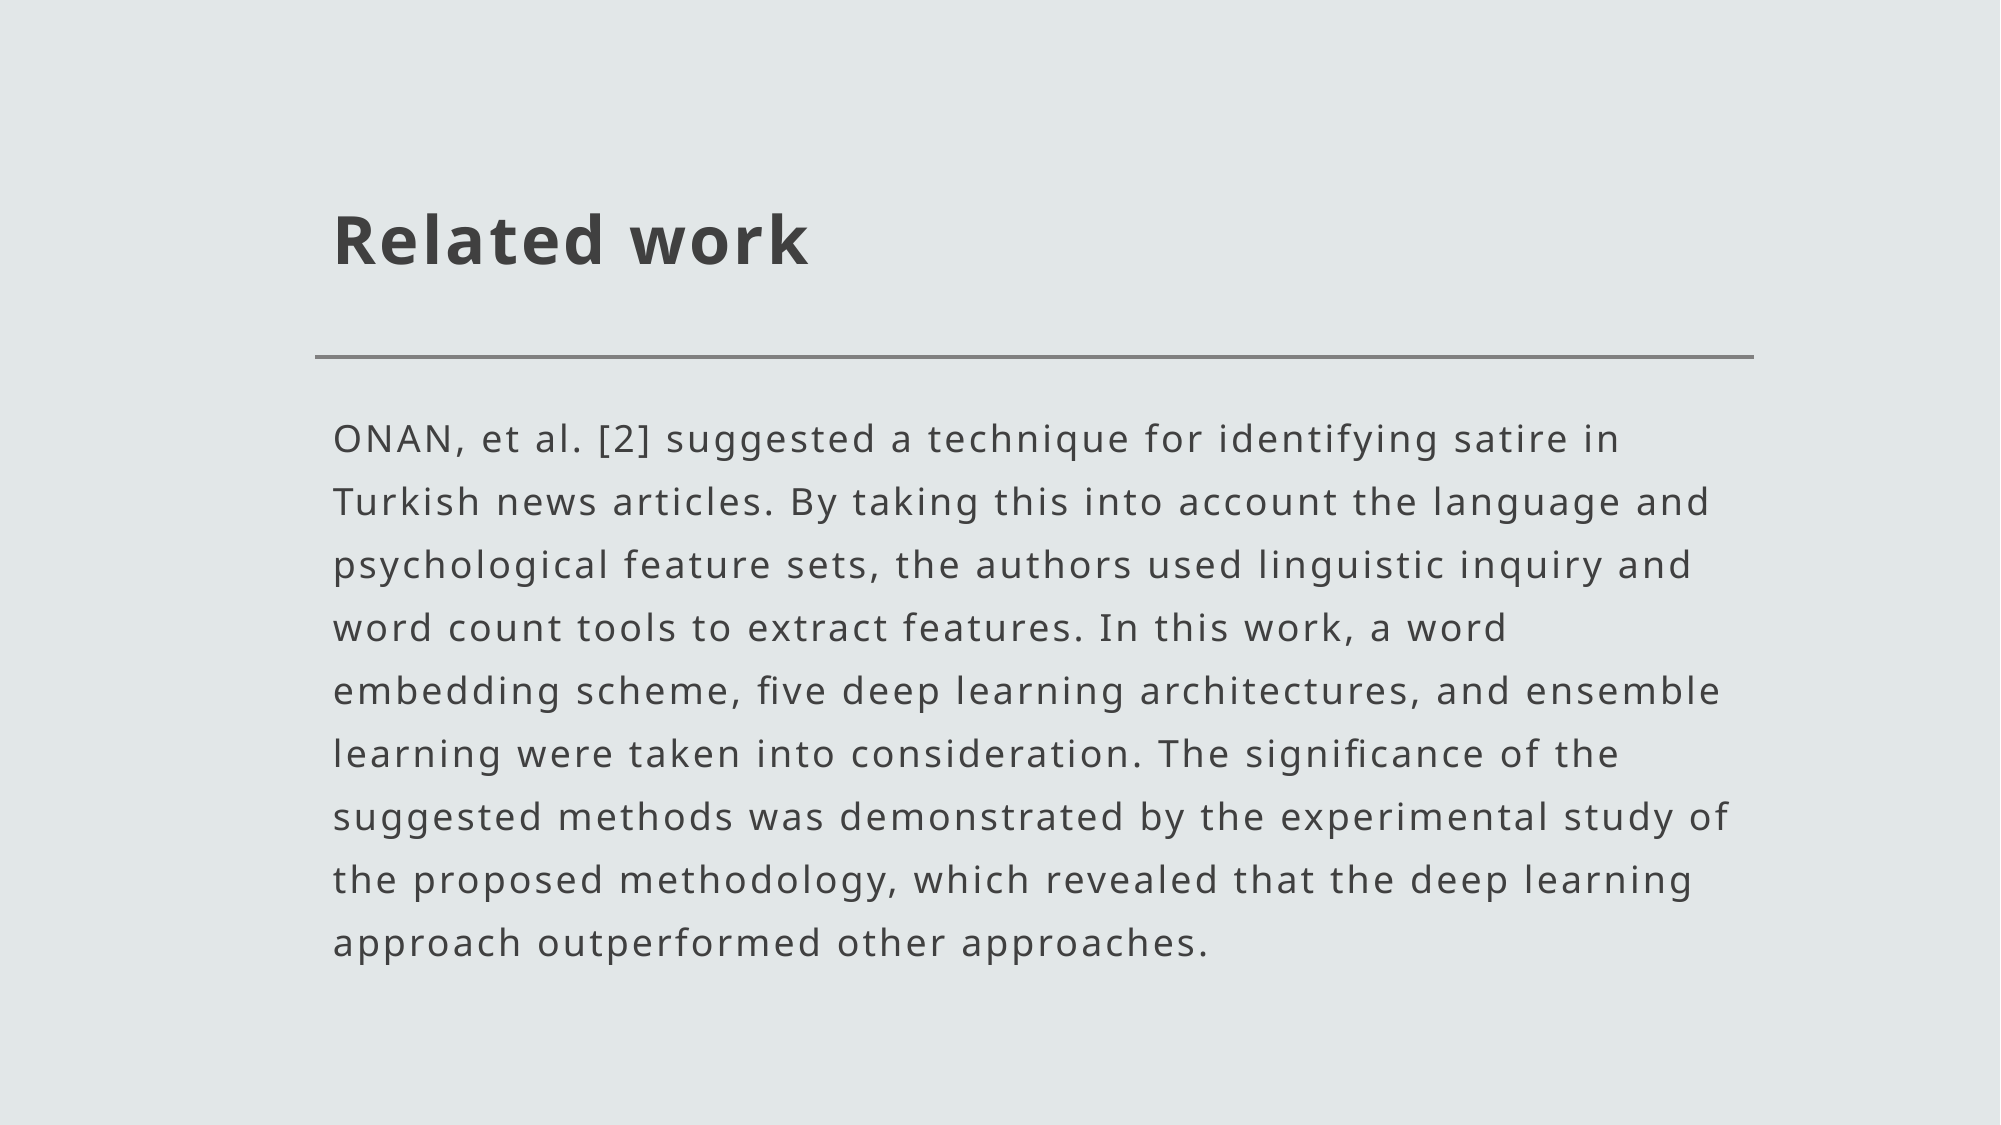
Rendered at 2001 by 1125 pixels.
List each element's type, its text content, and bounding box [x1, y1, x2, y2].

title Related work [315, 72, 1754, 294]
list ONAN, et al. [2] suggested a technique for identifying satire in Turkish news articles. By taking this into account the language and psychological feature sets, the authors used linguistic inquiry and word count tools to extract features. In this work, a word embedding scheme, five deep learning architectures, and ensemble learning were taken into consideration. The significance of the suggested methods was demonstrated by the experimental study of the proposed methodology, which revealed that the deep learning approach outperformed other approaches. [315, 379, 1754, 979]
